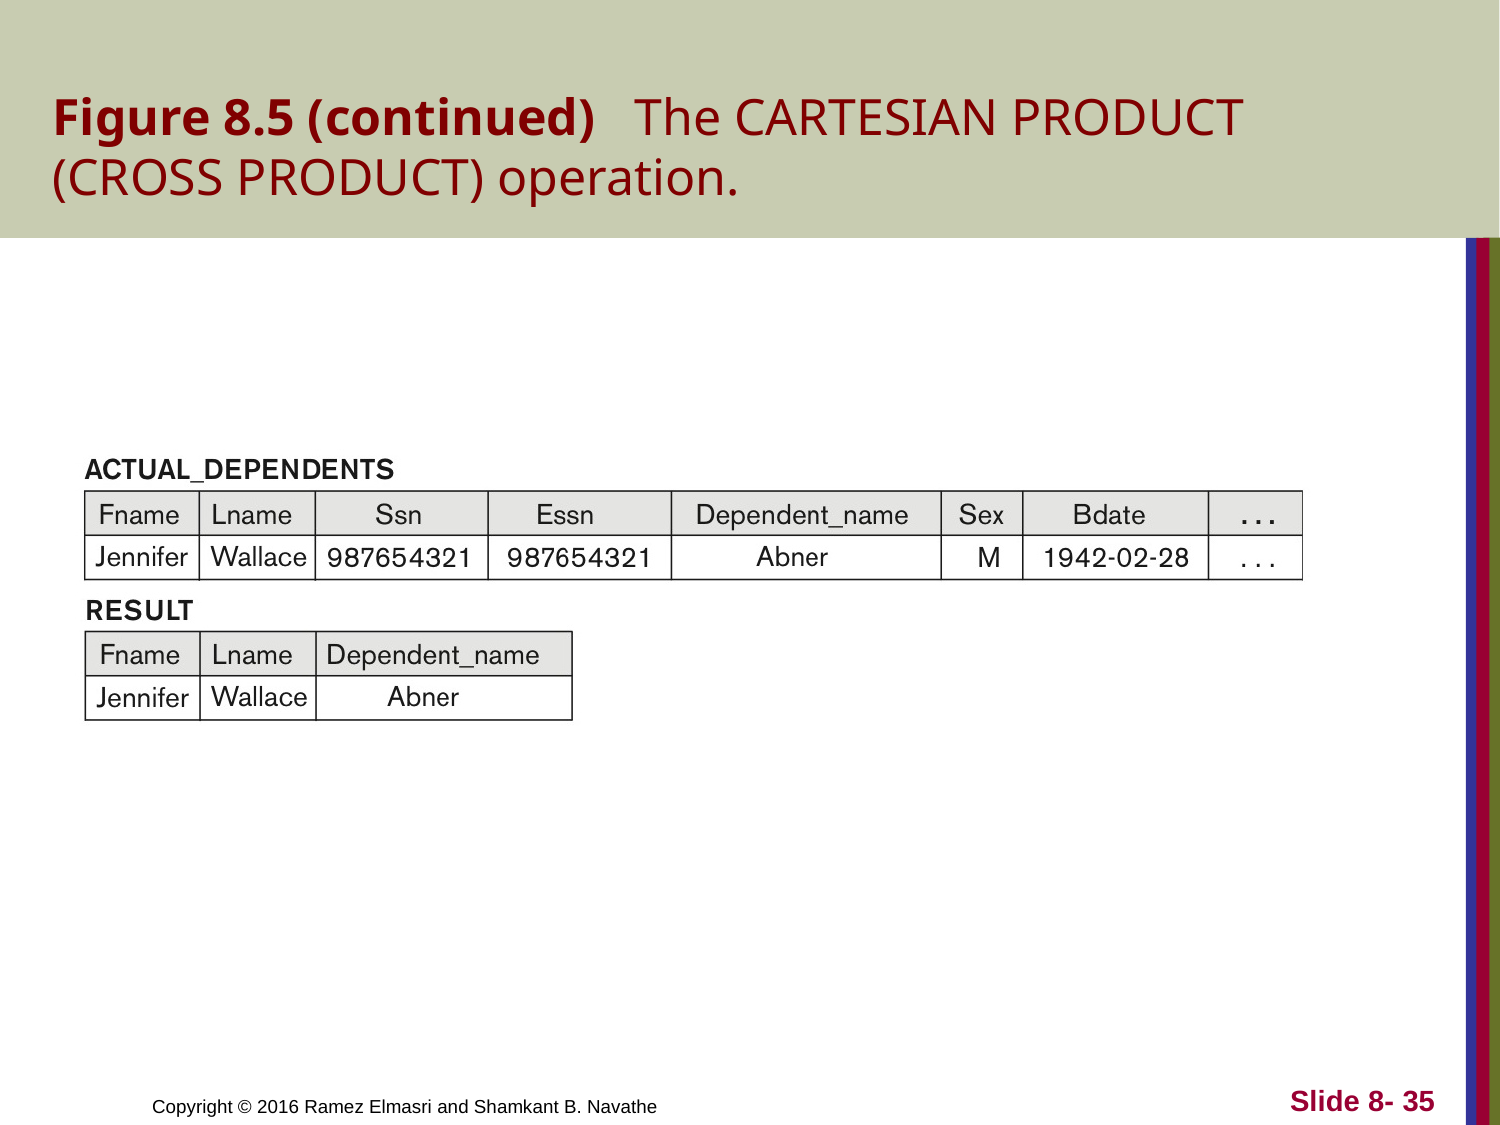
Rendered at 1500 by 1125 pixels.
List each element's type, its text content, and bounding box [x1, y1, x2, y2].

title Figure 8.5 (continued) The CARTESIAN PRODUCT (CROSS PRODUCT) operation. [37, 49, 1317, 213]
slide_number Slide 8- 35 [1137, 1049, 1451, 1125]
picture [74, 448, 1426, 726]
